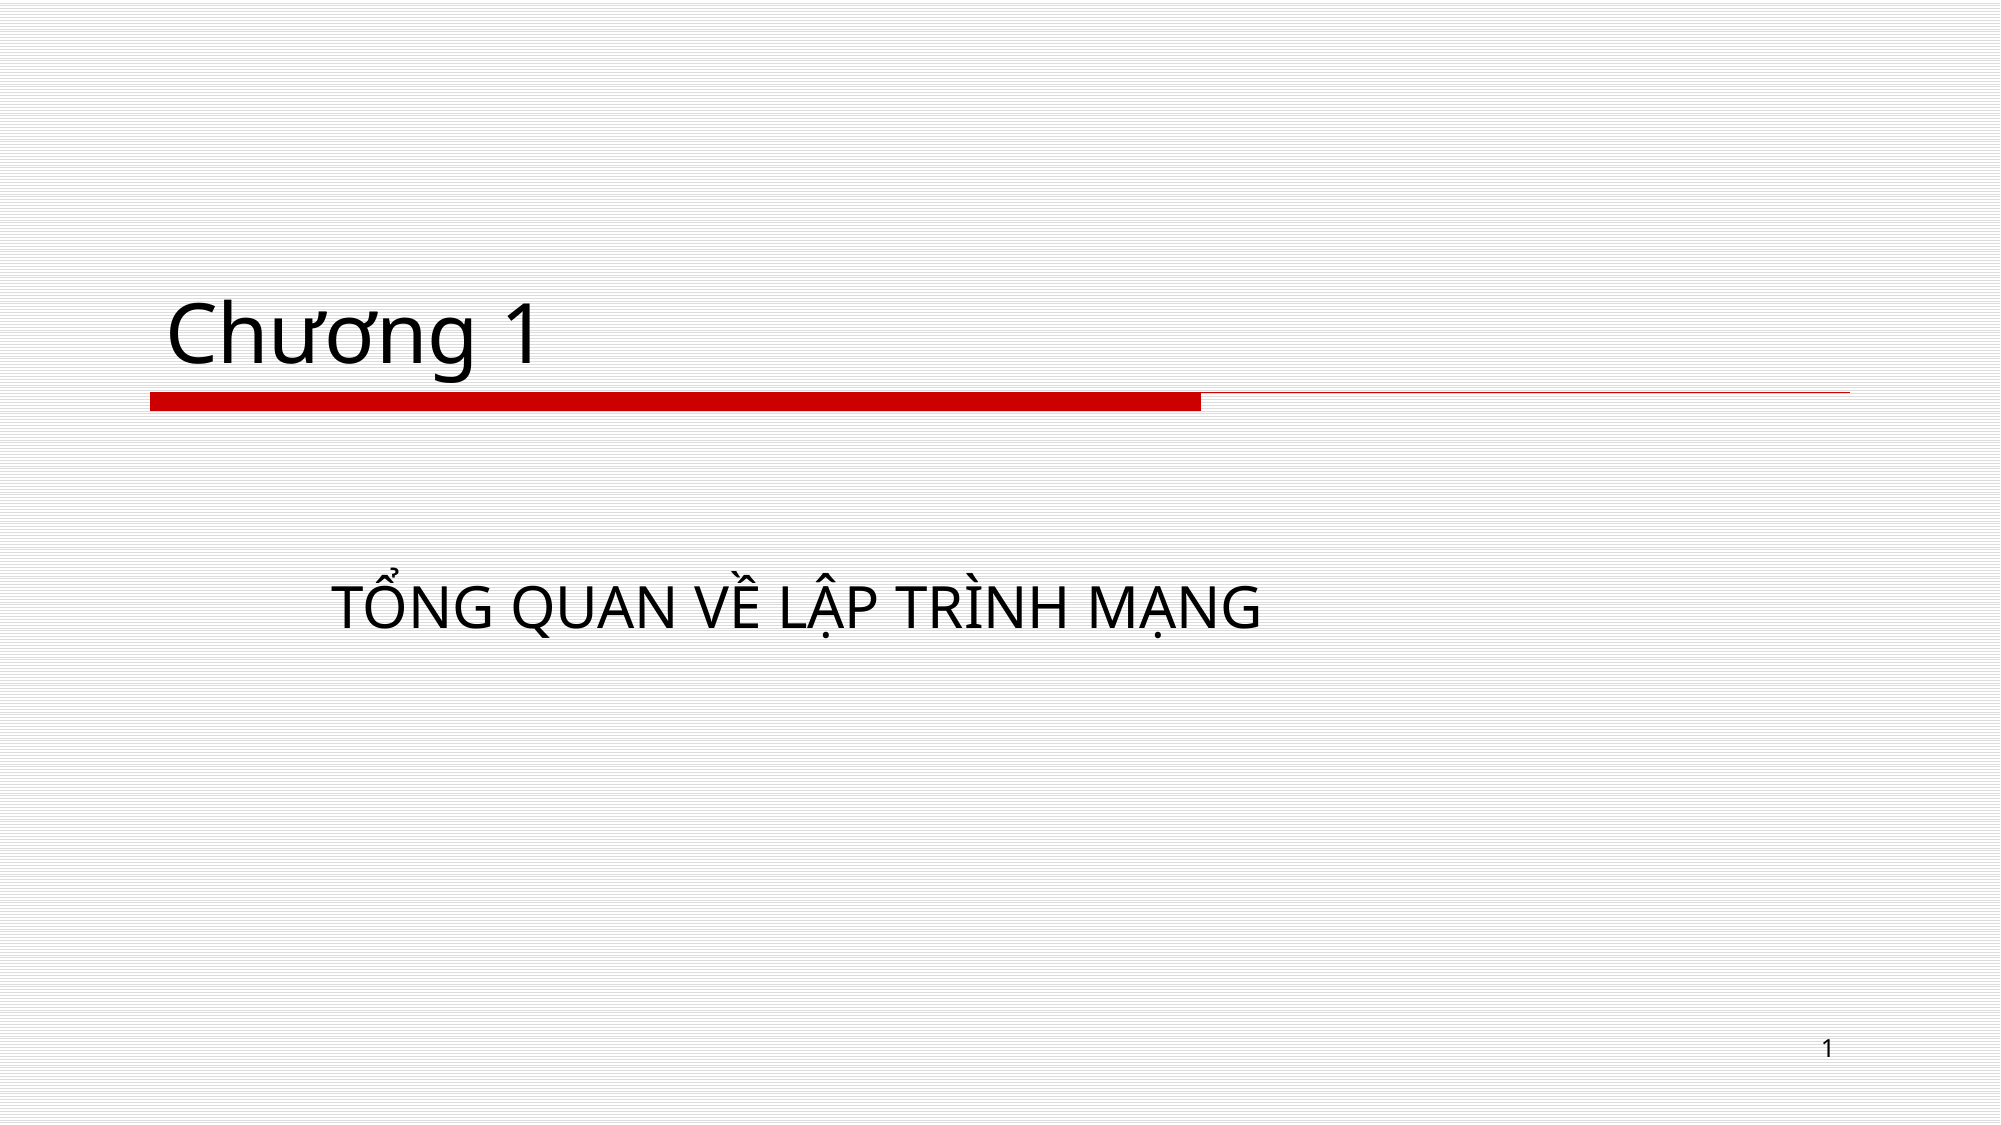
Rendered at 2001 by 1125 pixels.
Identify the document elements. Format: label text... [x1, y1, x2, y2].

title Chương 1 [150, 162, 1850, 388]
slide_number 1 [1433, 1024, 1851, 1101]
subtitle TỔNG QUAN VỀ LẬP TRÌNH MẠNG [316, 562, 1850, 825]
